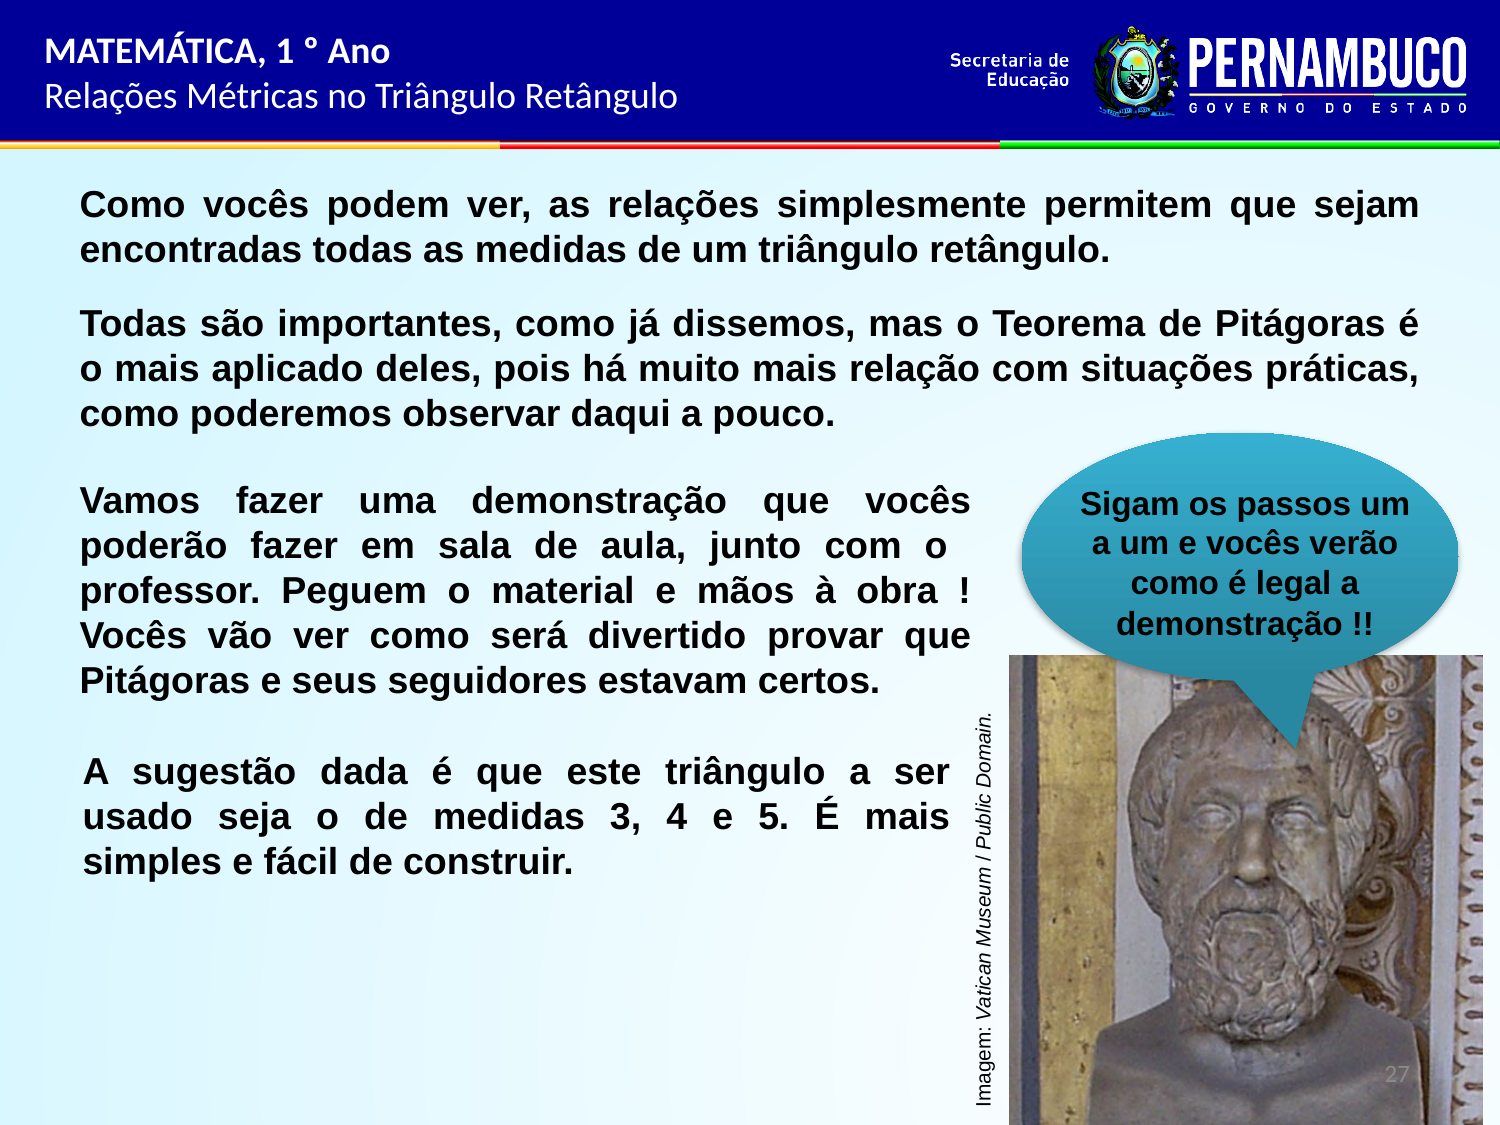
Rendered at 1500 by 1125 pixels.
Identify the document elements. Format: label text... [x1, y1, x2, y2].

text_box Todas são importantes, como já dissemos, mas o Teorema de Pitágoras é o mais aplicado deles, pois há muito mais relação com situações práticas, como poderemos observar daqui a pouco. [64, 291, 1436, 441]
text_box Vamos fazer uma demonstração que vocês poderão fazer em sala de aula, junto com o professor. Peguem o material e mãos à obra ! Vocês vão ver como será divertido provar que Pitágoras e seus seguidores estavam certos. [64, 468, 987, 708]
text_box Como vocês podem ver, as relações simplesmente permitem que sejam encontradas todas as medidas de um triângulo retângulo. [64, 172, 1436, 278]
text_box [1021, 432, 1459, 681]
text_box MATEMÁTICA, 1 º Ano Relações Métricas no Triângulo Retângulo [29, 18, 857, 124]
text_box Imagem: Vatican Museum / Public Domain. [962, 696, 1003, 1123]
picture [0, 0, 1500, 1125]
text_box A sugestão dada é que este triângulo a ser usado seja o de medidas 3, 4 e 5. É mais simples e fácil de construir. [67, 739, 966, 890]
